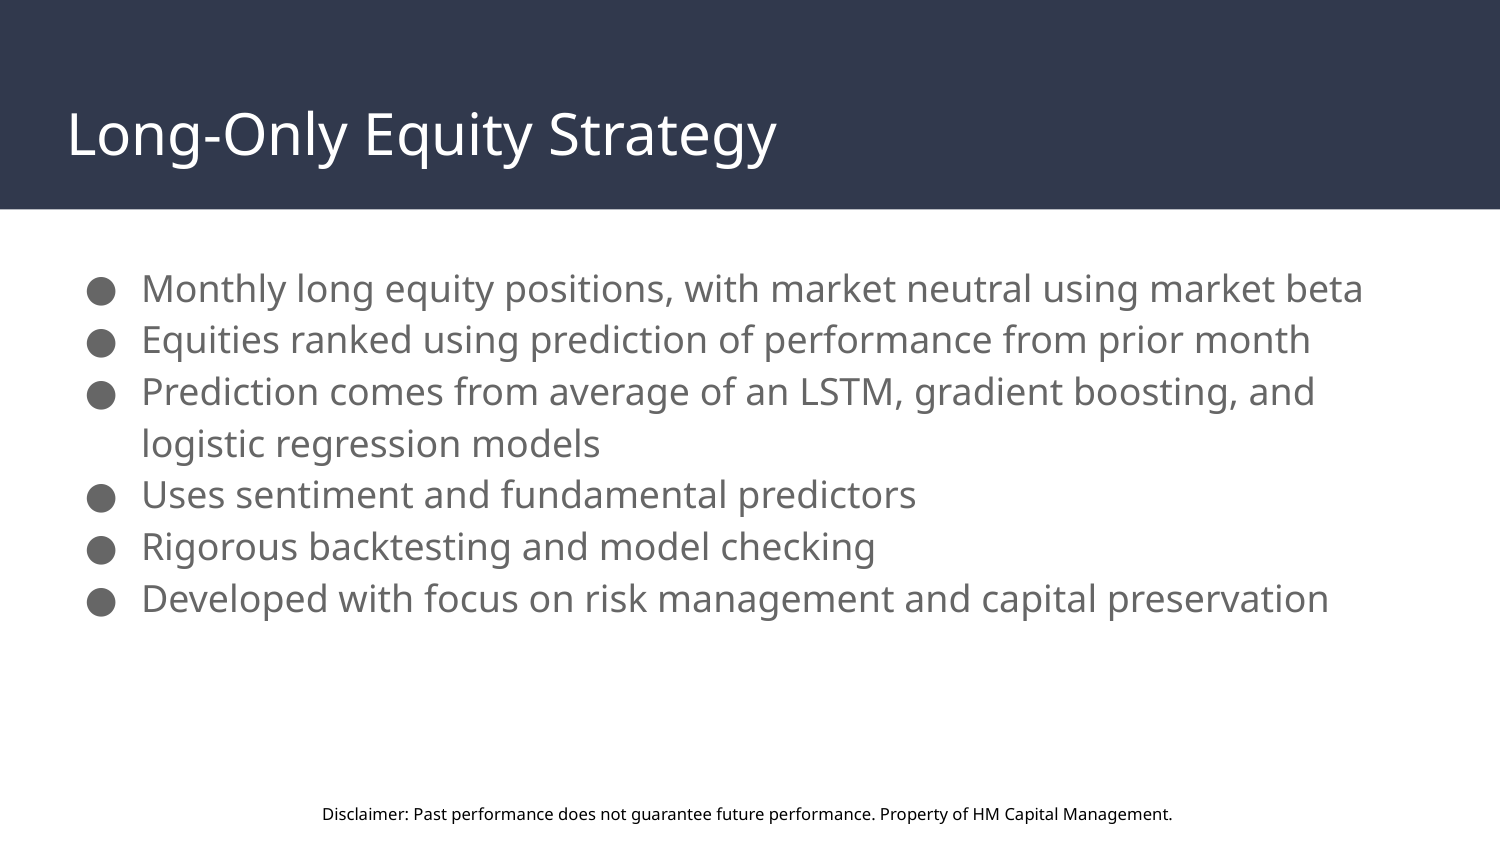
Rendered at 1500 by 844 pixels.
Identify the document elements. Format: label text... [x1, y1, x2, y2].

title Long-Only Equity Strategy [51, 82, 1449, 185]
list Monthly long equity positions, with market neutral using market beta Equities ranked using prediction of performance from prior month Prediction comes from average of an LSTM, gradient boosting, and logistic regression models Uses sentiment and fundamental predictors Rigorous backtesting and model checking Developed with focus on risk management and capital preservation [51, 242, 1441, 788]
text_box Disclaimer: Past performance does not guarantee future performance. Property of HM Capital Management. [12, 788, 1485, 831]
